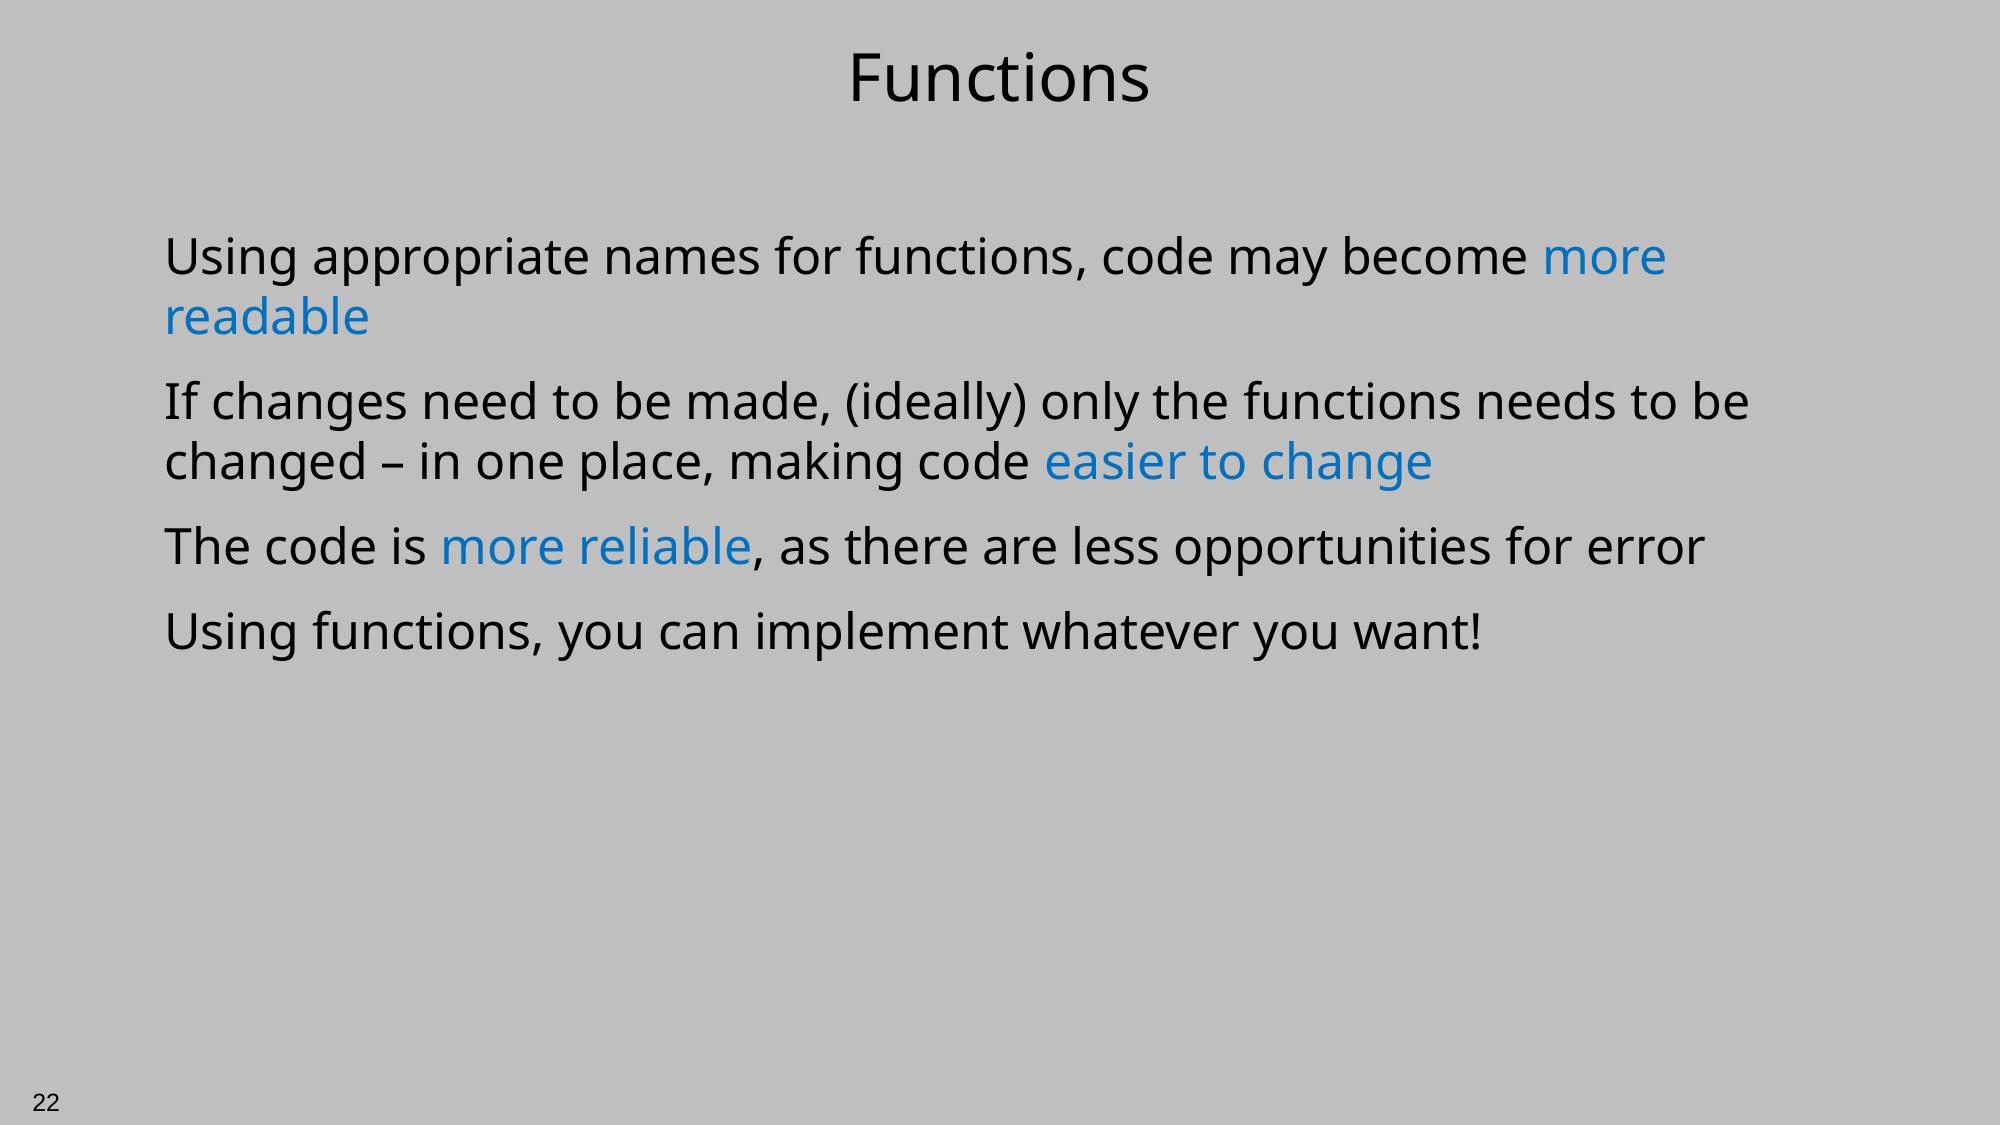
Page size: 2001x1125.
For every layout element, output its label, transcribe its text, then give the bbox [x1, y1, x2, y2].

list Using appropriate names for functions, code may become more readable If changes need to be made, (ideally) only the functions needs to be changed – in one place, making code easier to change The code is more reliable, as there are less opportunities for error Using functions, you can implement whatever you want! [129, 209, 1898, 1005]
title Functions [150, 0, 1850, 150]
